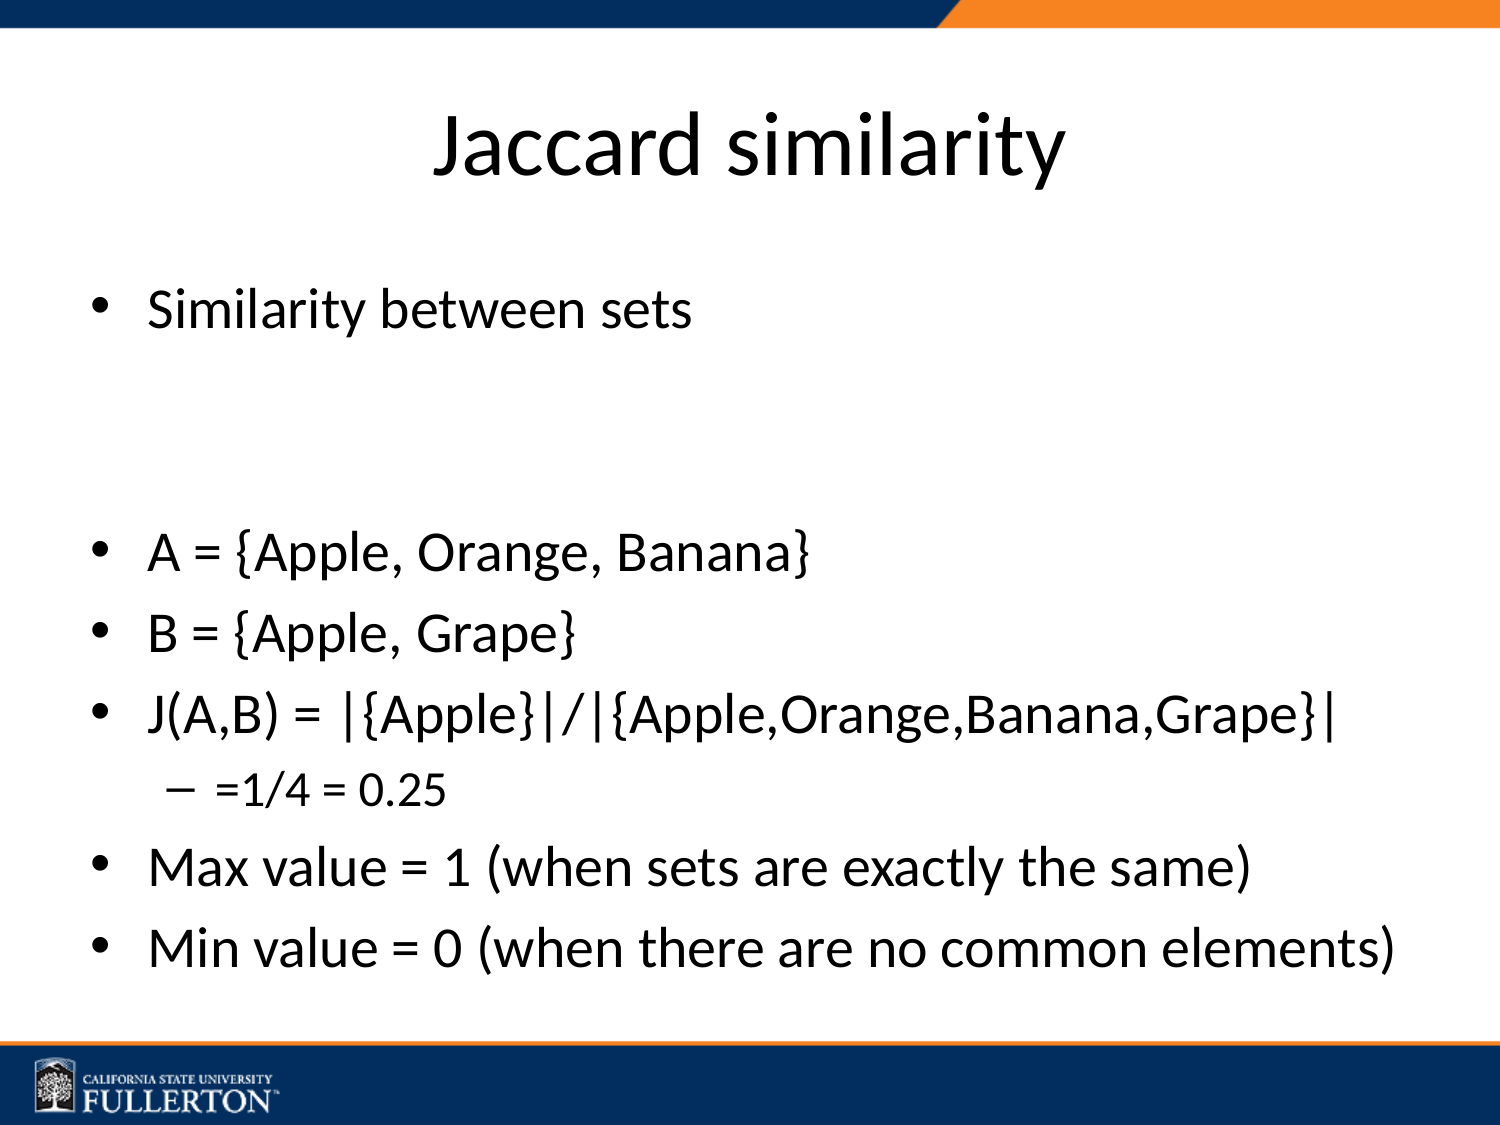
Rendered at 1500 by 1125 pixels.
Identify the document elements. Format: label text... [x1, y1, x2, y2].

picture [0, 0, 1500, 1125]
title Jaccard similarity [75, 45, 1425, 233]
